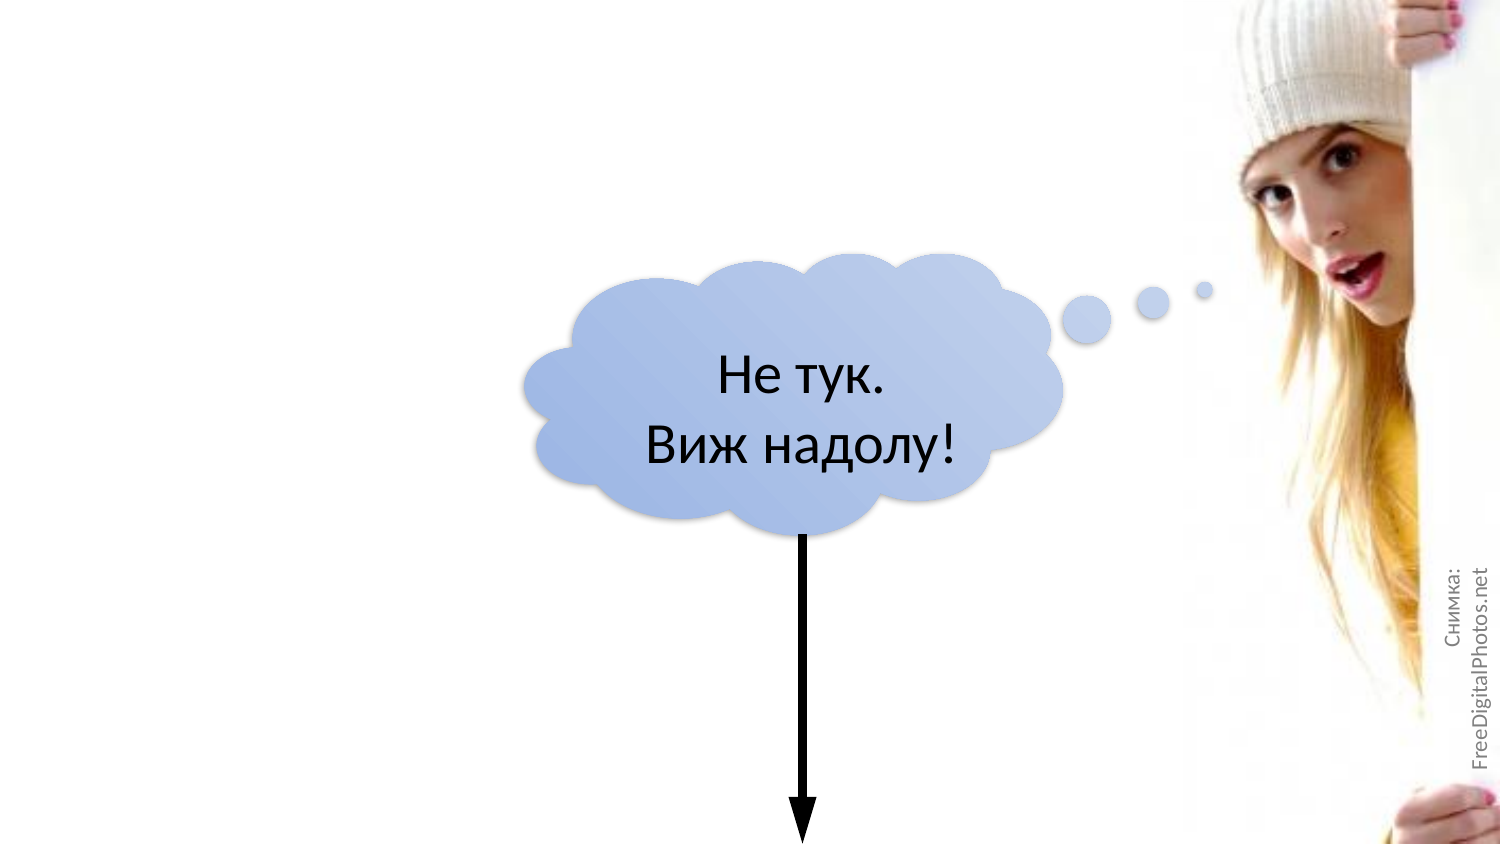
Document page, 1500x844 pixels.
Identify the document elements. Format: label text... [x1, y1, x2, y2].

text_box [1134, 283, 1173, 322]
text_box [1060, 292, 1114, 346]
text_box Не тук. Виж надолу! [630, 328, 974, 483]
picture [1182, 0, 1500, 844]
text_box [521, 250, 1066, 539]
